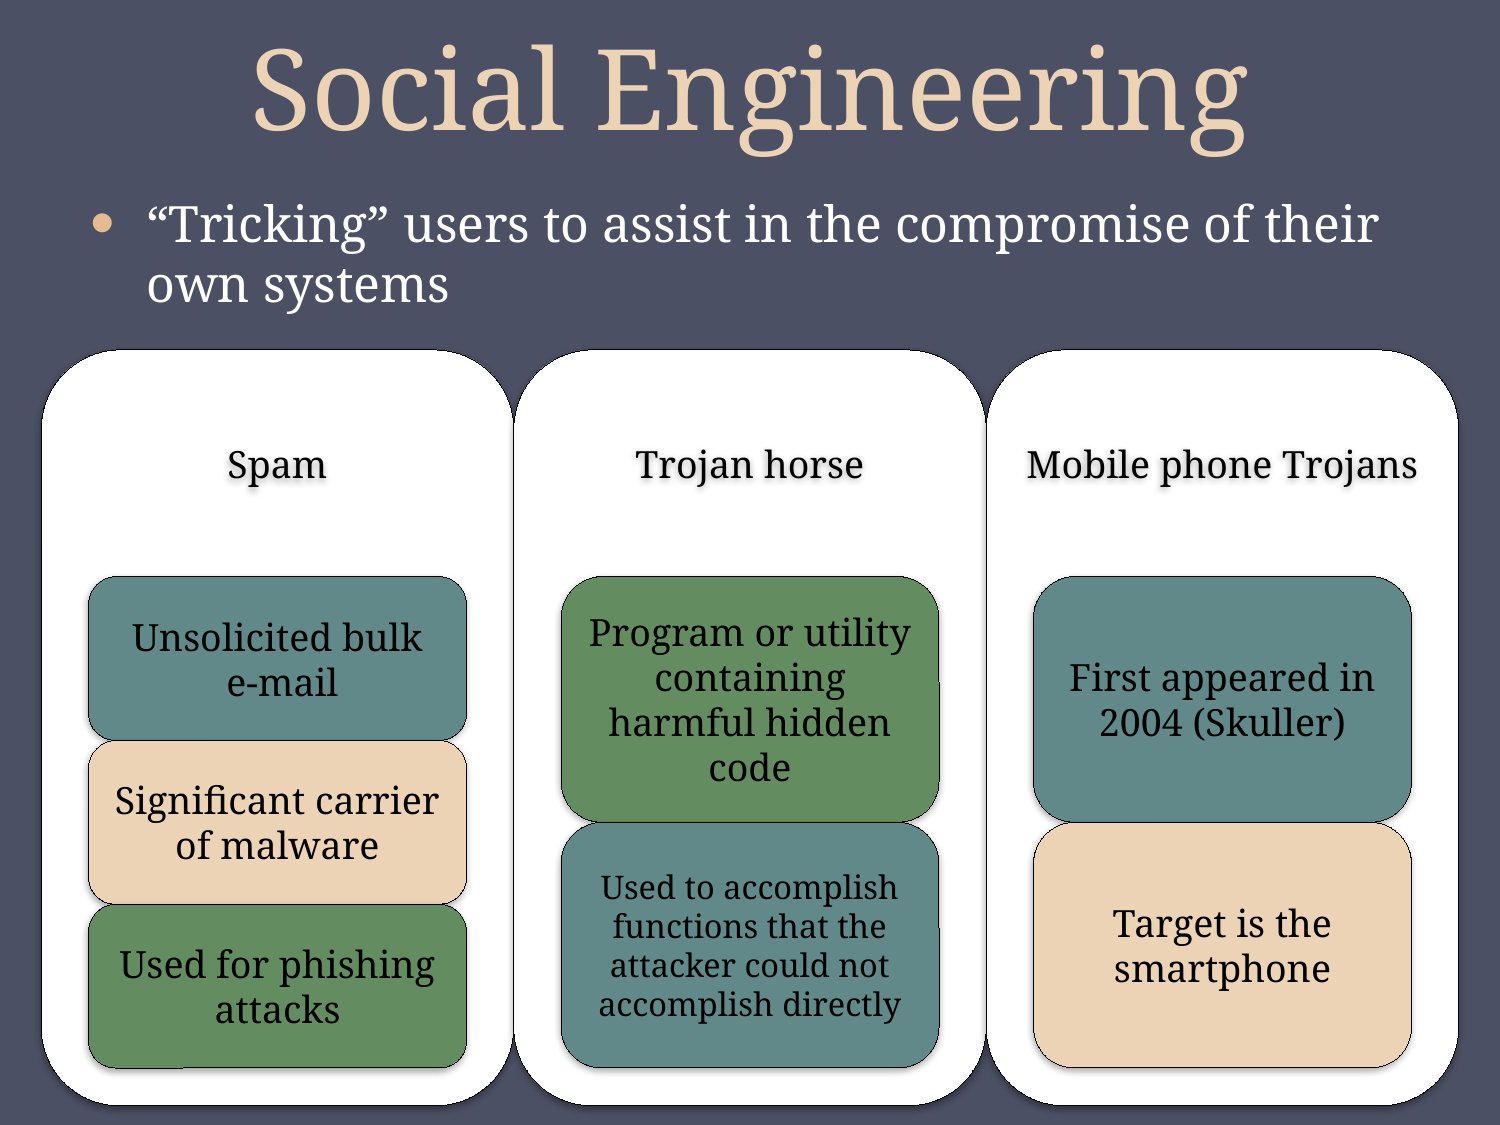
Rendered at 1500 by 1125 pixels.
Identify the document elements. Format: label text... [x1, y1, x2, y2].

list “Tricking” users to assist in the compromise of their own systems [75, 184, 1425, 348]
title Social Engineering [75, 0, 1425, 161]
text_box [41, 349, 1459, 1107]
